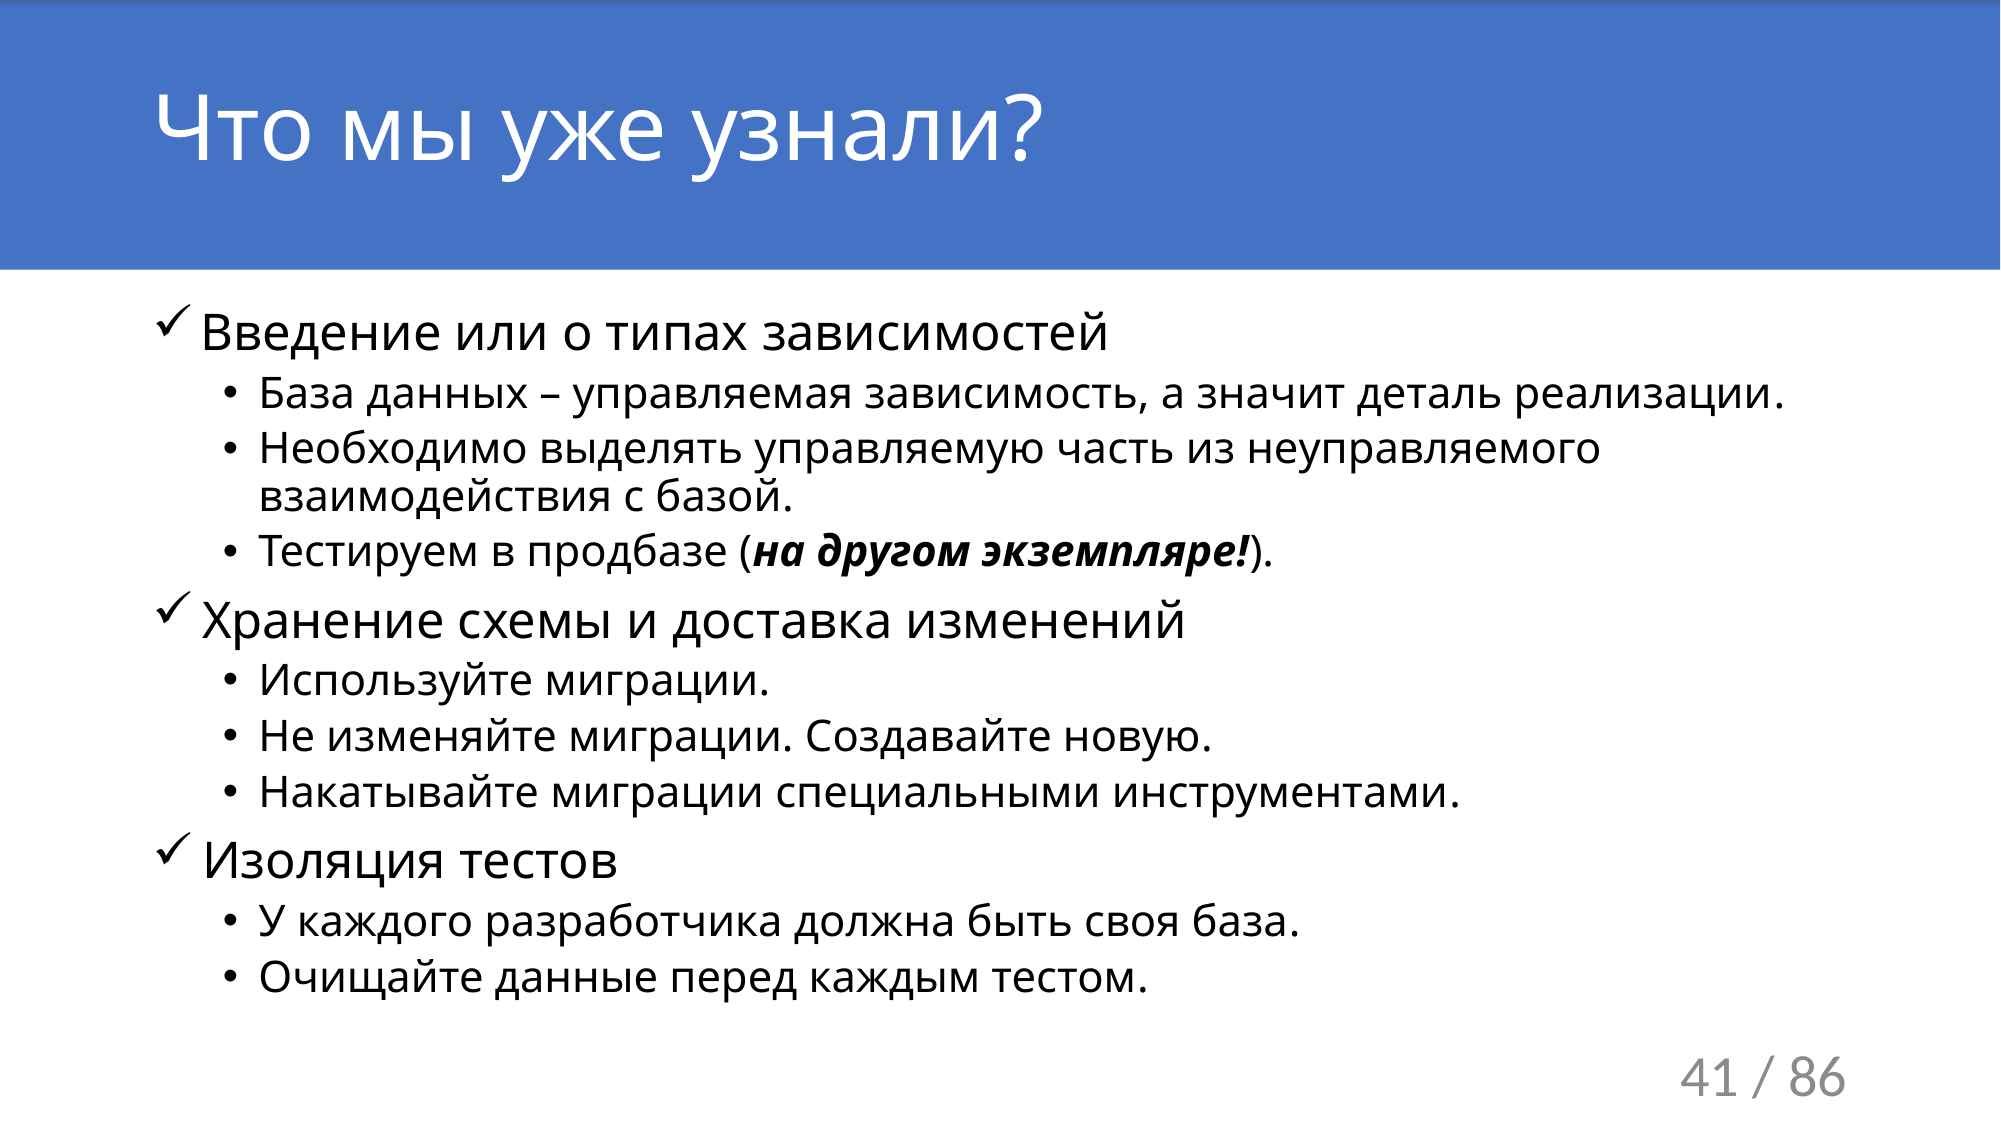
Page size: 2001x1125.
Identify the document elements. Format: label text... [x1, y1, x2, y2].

slide_number 41 [1412, 1042, 1863, 1103]
title Что мы уже узнали? [137, 22, 1863, 240]
list Введение или о типах зависимостей База данных – управляемая зависимость, а значит деталь реализации. Необходимо выделять управляемую часть из неуправляемого взаимодействия с базой. Тестируем в продбазе (на другом экземпляре!). Хранение схемы и доставка изменений Используйте миграции. Не изменяйте миграции. Создавайте новую. Накатывайте миграции специальными инструментами. Изоляция тестов У каждого разработчика должна быть своя база. Очищайте данные перед каждым тестом. [137, 299, 1863, 1014]
picture [0, 0, 2001, 1125]
